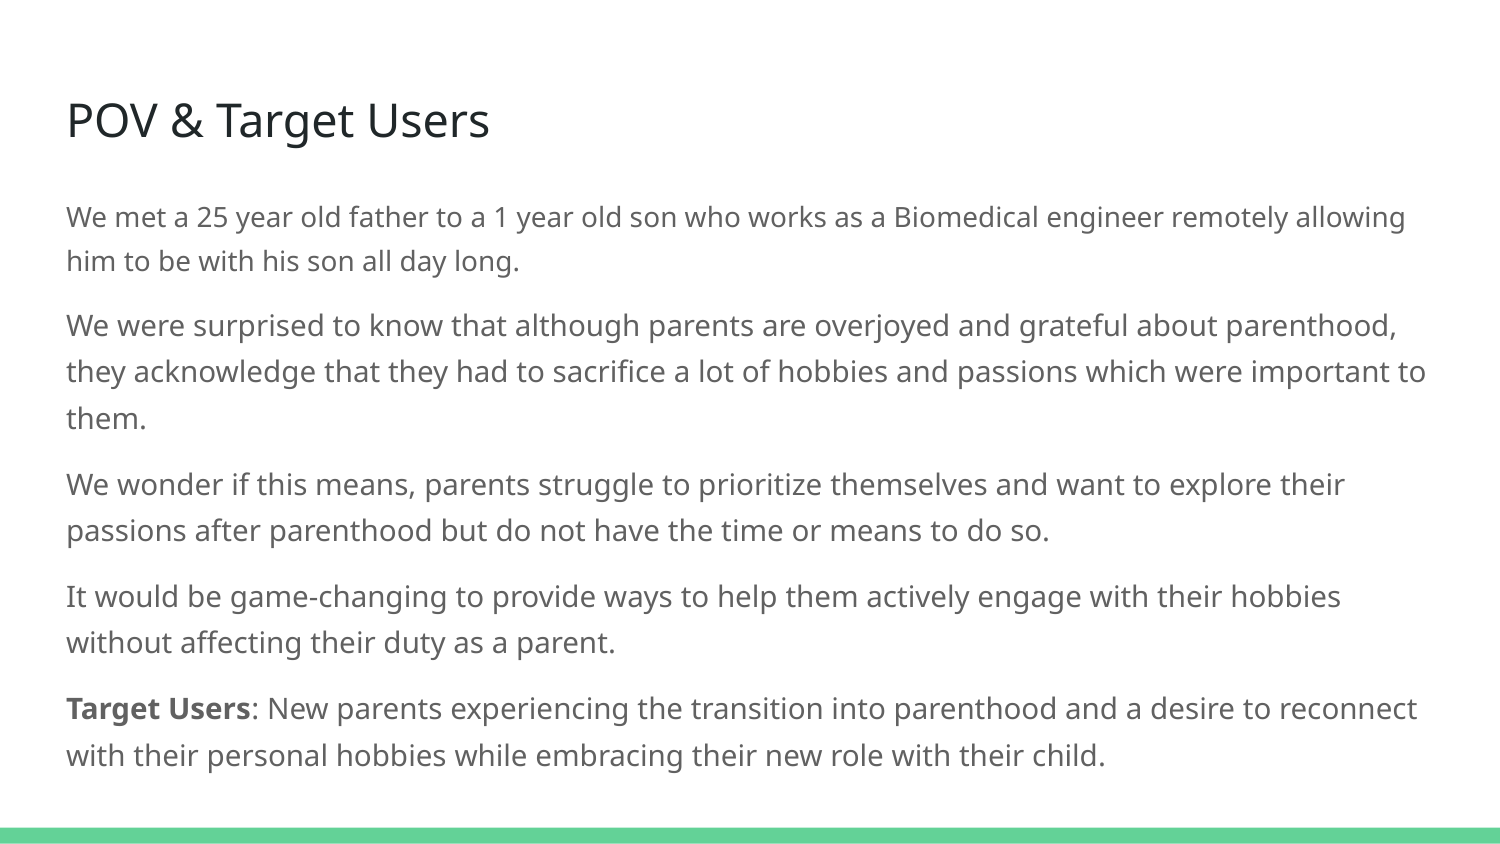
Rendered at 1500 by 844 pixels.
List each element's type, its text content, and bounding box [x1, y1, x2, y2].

list We met a 25 year old father to a 1 year old son who works as a Biomedical engineer remotely allowing him to be with his son all day long. We were surprised to know that although parents are overjoyed and grateful about parenthood, they acknowledge that they had to sacrifice a lot of hobbies and passions which were important to them. We wonder if this means, parents struggle to prioritize themselves and want to explore their passions after parenthood but do not have the time or means to do so. It would be game-changing to provide ways to help them actively engage with their hobbies without affecting their duty as a parent. Target Users: New parents experiencing the transition into parenthood and a desire to reconnect with their personal hobbies while embracing their new role with their child. [51, 176, 1449, 795]
title POV & Target Users [51, 72, 1449, 167]
